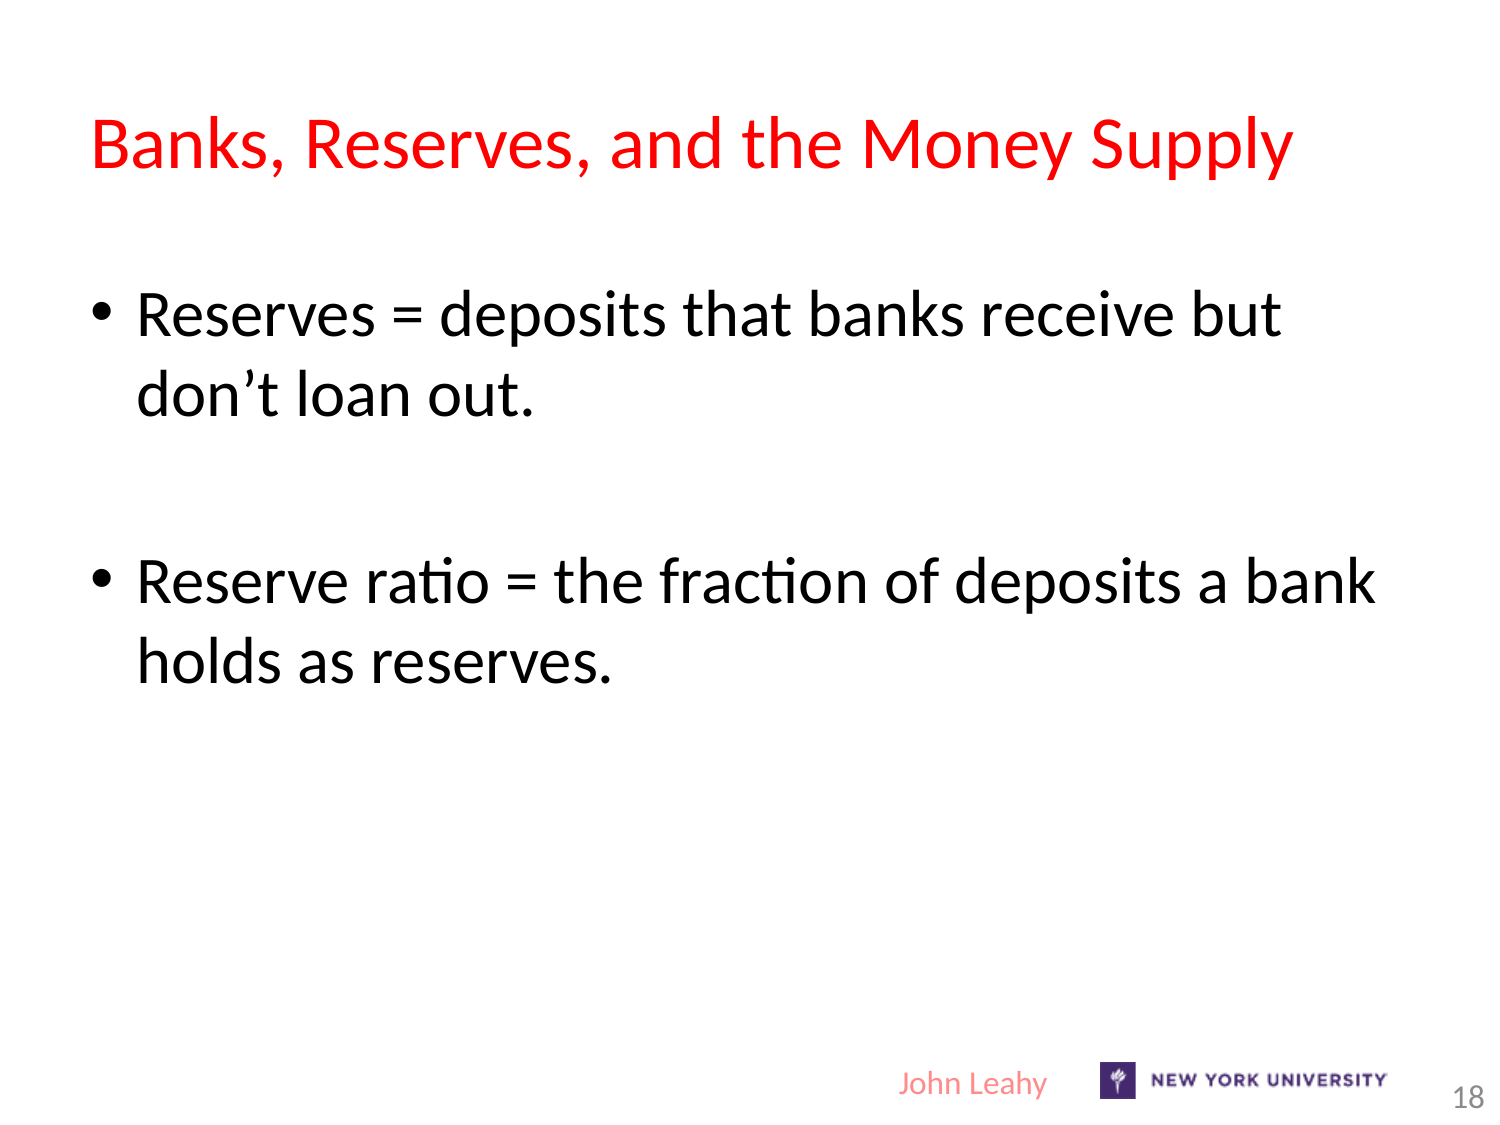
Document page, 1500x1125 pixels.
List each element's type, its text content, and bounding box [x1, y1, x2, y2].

list Reserves = deposits that banks receive but don’t loan out. Reserve ratio = the fraction of deposits a bank holds as reserves. [75, 262, 1425, 1005]
picture [1100, 1062, 1388, 1099]
footer John Leahy [837, 1037, 1063, 1125]
title Banks, Reserves, and the Money Supply [75, 45, 1425, 233]
slide_number 18 [1425, 1065, 1500, 1125]
